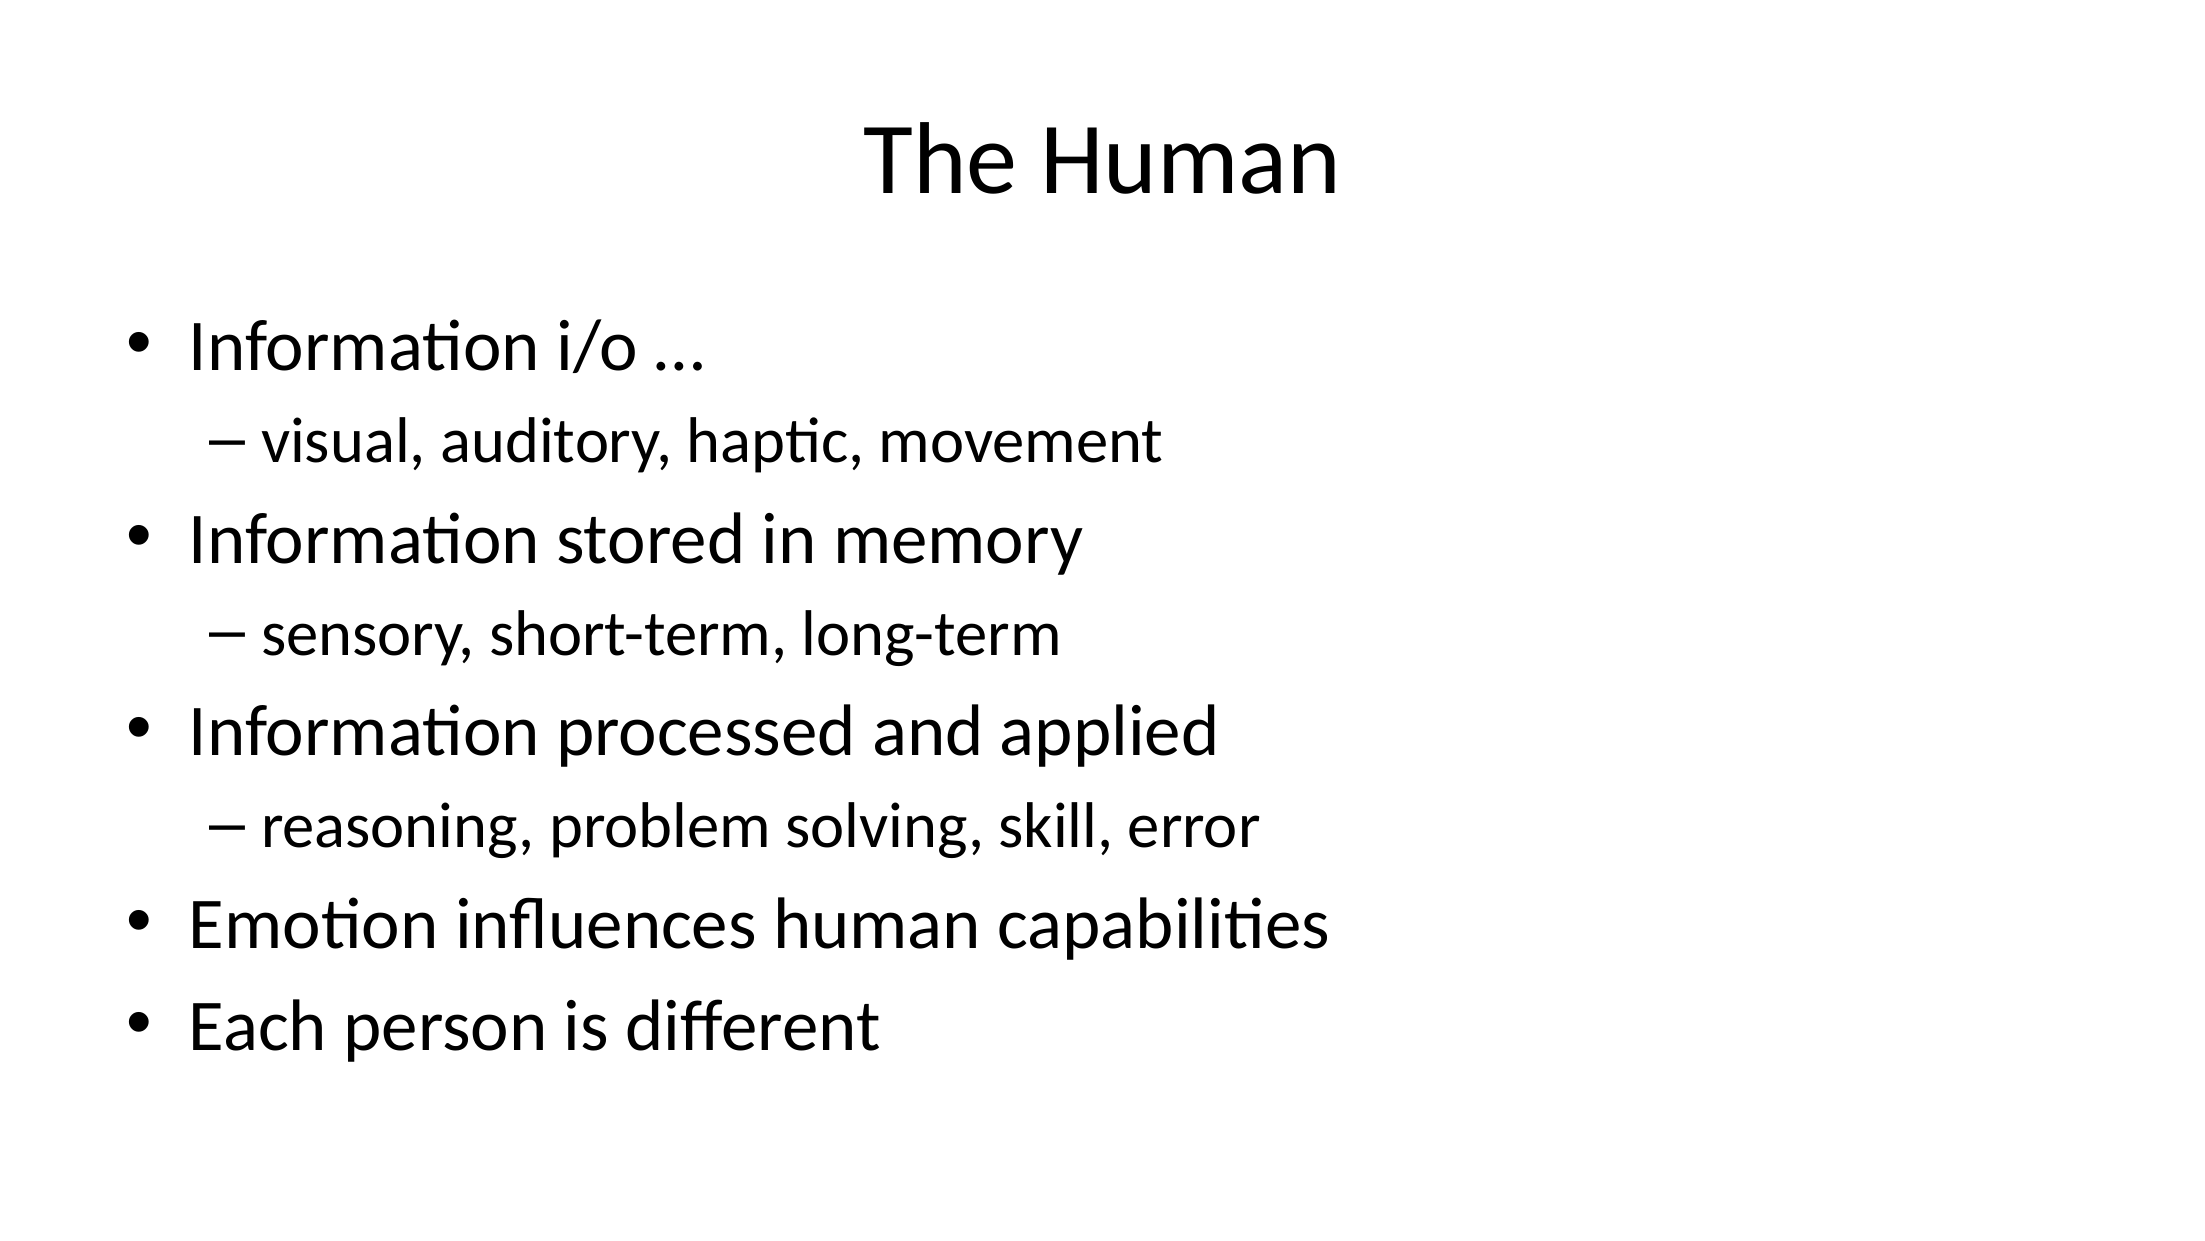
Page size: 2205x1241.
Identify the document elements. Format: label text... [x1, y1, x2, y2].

title The Human [110, 49, 2095, 257]
list Information i/o … visual, auditory, haptic, movement Information stored in memory sensory, short-term, long-term Information processed and applied reasoning, problem solving, skill, error Emotion influences human capabilities Each person is different [110, 289, 2095, 1108]
